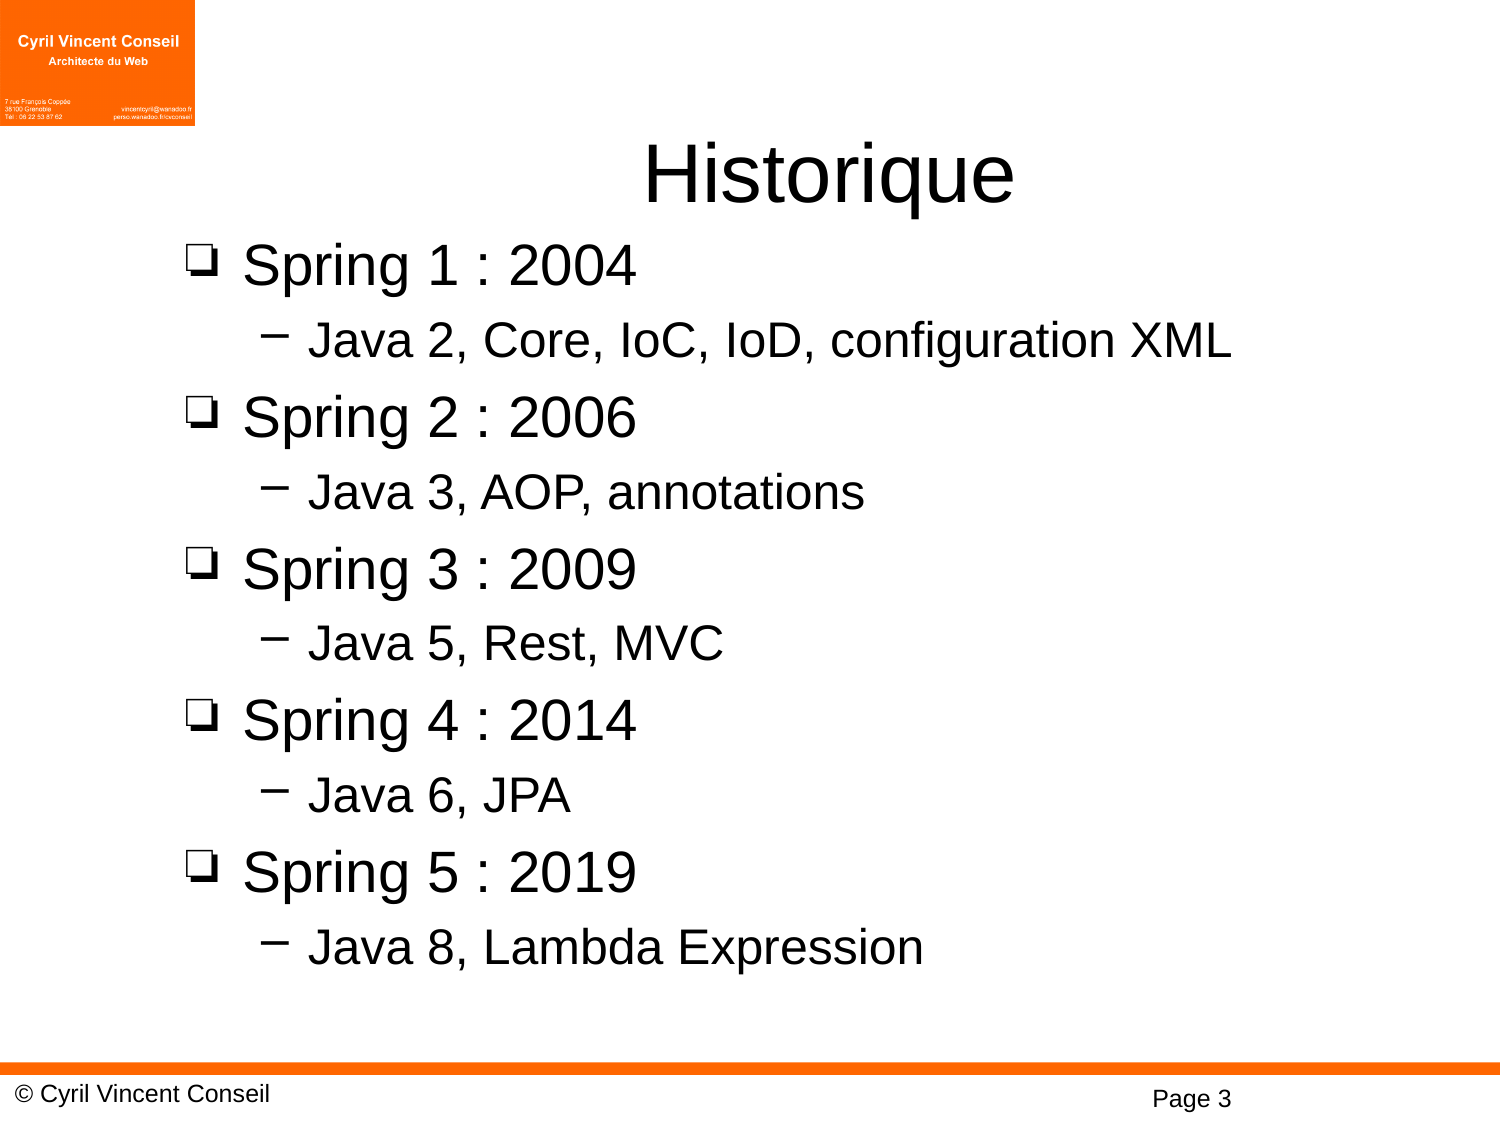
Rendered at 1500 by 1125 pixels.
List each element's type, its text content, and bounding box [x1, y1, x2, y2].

picture [0, 0, 195, 126]
title Historique [192, 75, 1468, 263]
list Spring 1 : 2004 Java 2, Core, IoC, IoD, configuration XML Spring 2 : 2006 Java 3, AOP, annotations Spring 3 : 2009 Java 5, Rest, MVC Spring 4 : 2014 Java 6, JPA Spring 5 : 2019 Java 8, Lambda Expression [171, 220, 1447, 895]
